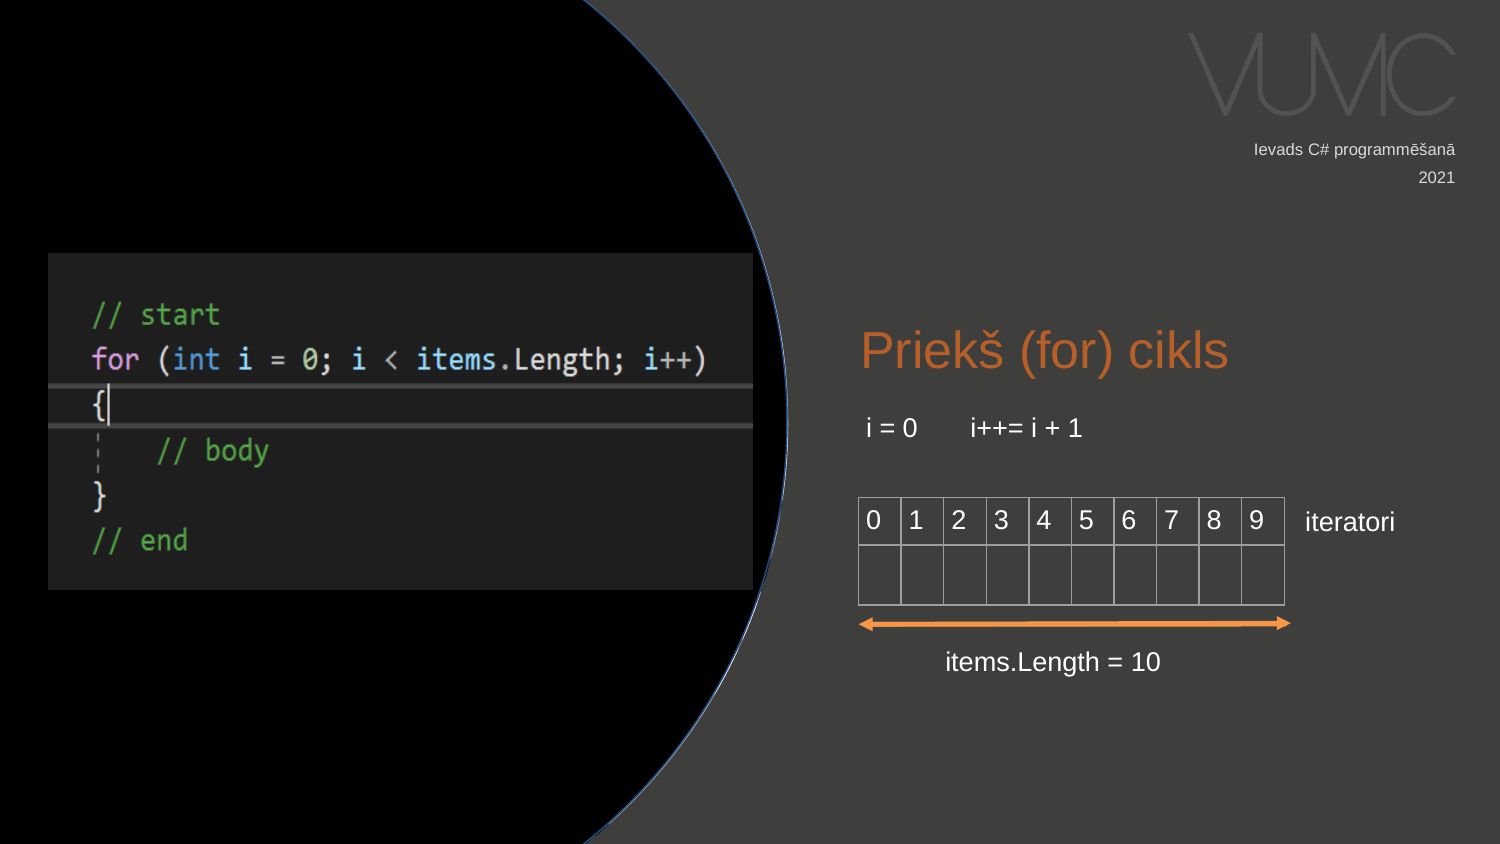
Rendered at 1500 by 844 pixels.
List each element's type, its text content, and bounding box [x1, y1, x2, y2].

text_box Ievads C# programmēšanā 2021 [1029, 131, 1456, 187]
table_header 6 [1115, 498, 1156, 544]
table_cell [1030, 546, 1071, 604]
table_header 1 [902, 498, 943, 544]
text_box items.Length = 10 [937, 637, 1219, 685]
table_cell [859, 546, 900, 604]
table_header 0 [859, 498, 900, 544]
text_box Priekš (for) cikls [860, 310, 1416, 380]
text_box iteratori [1297, 497, 1434, 545]
table_header 2 [944, 498, 986, 544]
table_cell [987, 546, 1028, 604]
table_header 9 [1242, 498, 1284, 544]
table_cell [1157, 546, 1198, 604]
table_header 3 [987, 498, 1028, 544]
table_cell [1200, 546, 1241, 604]
text_box i = 0 i++= i + 1 [858, 403, 1298, 451]
text_box [0, 0, 787, 844]
table_header 4 [1030, 498, 1071, 544]
table_cell [1115, 546, 1156, 604]
table_cell [1072, 546, 1113, 604]
table_cell [944, 546, 986, 604]
picture [47, 253, 754, 591]
table_cell [1242, 546, 1284, 604]
table_header 7 [1157, 498, 1198, 544]
table_header 5 [1072, 498, 1113, 544]
table_header 8 [1200, 498, 1241, 544]
picture [1188, 33, 1456, 116]
table_cell [902, 546, 943, 604]
